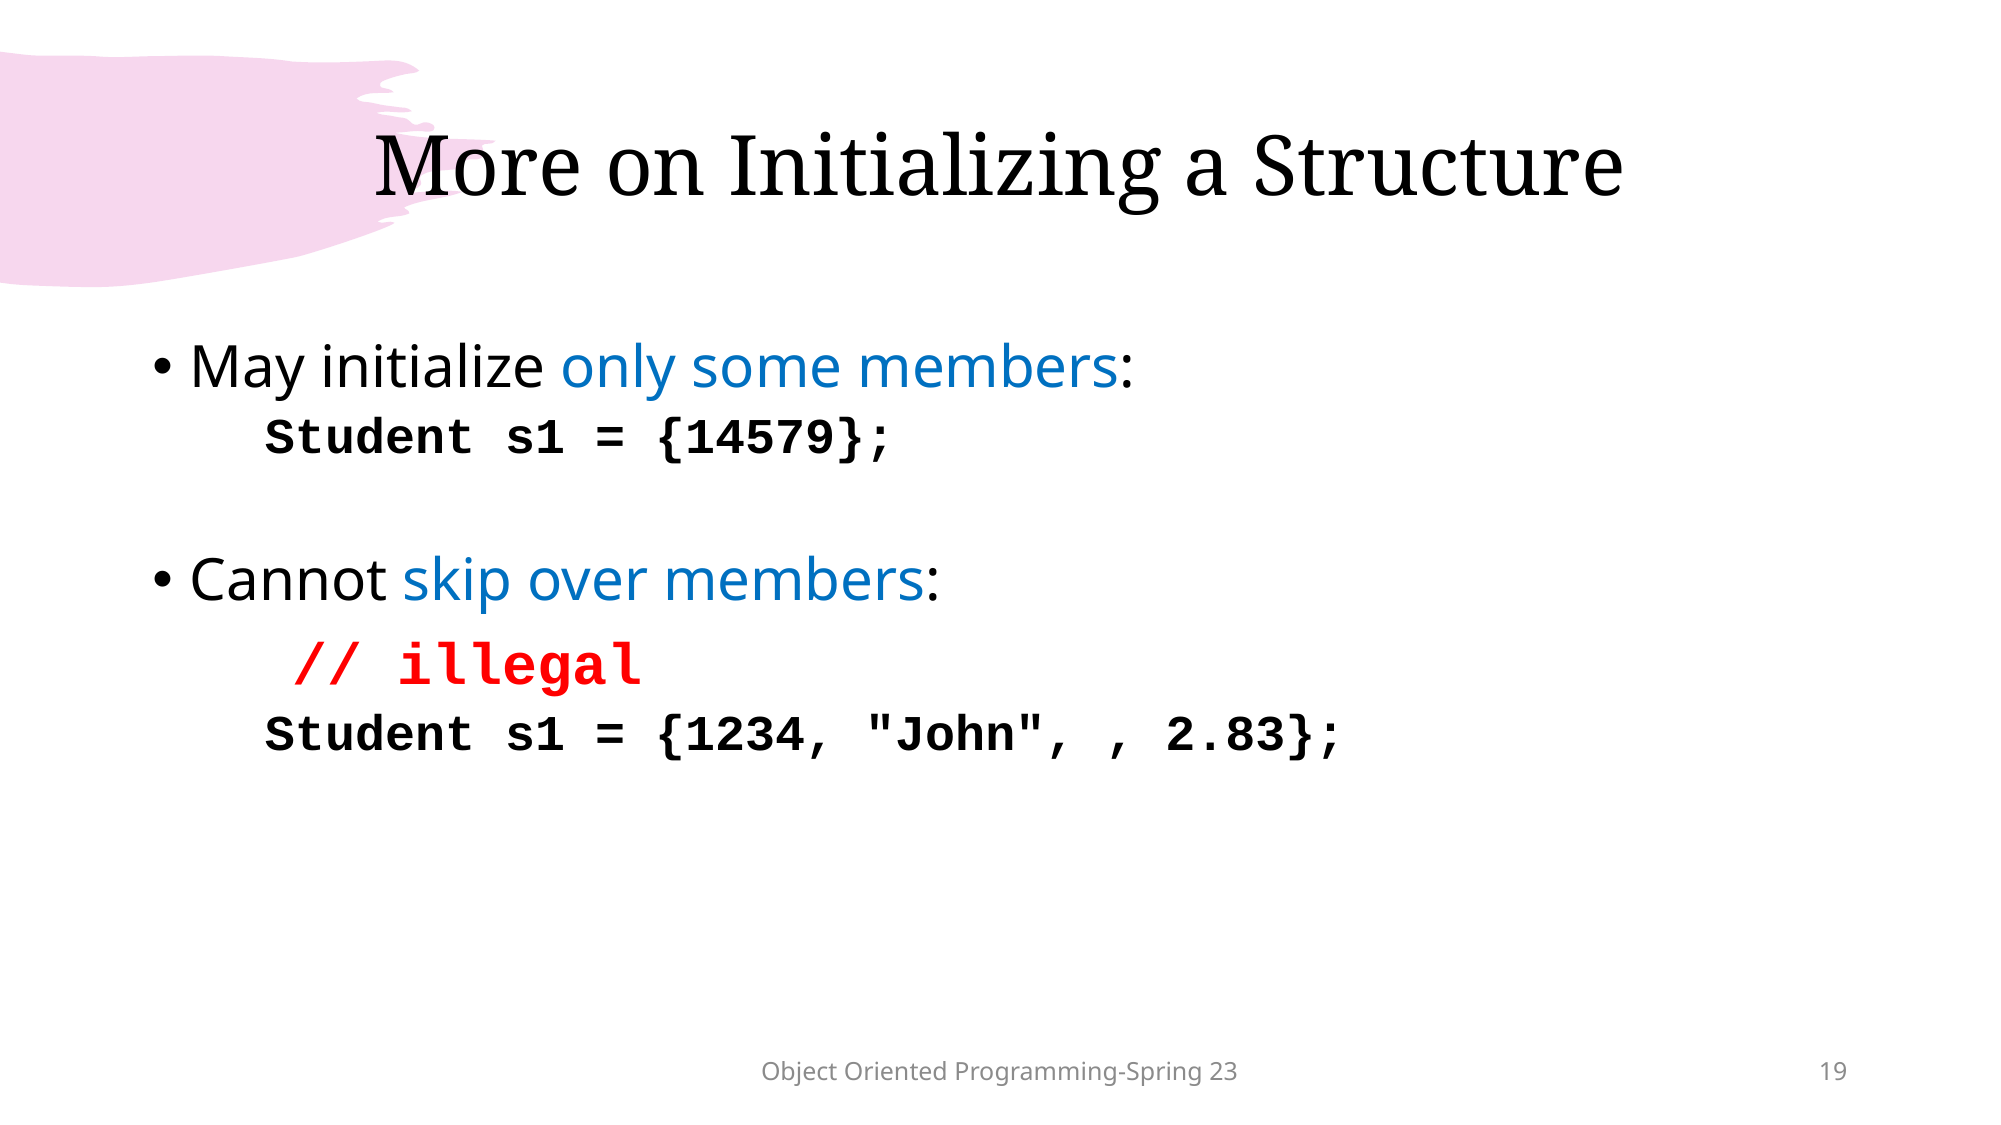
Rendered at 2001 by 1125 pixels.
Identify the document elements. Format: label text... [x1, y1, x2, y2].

list May initialize only some members: Student s1 = {14579}; Cannot skip over members: // illegal Student s1 = {1234, "John", , 2.83}; [137, 329, 1863, 1013]
slide_number 19 [1412, 1042, 1863, 1103]
footer Object Oriented Programming-Spring 23 [662, 1042, 1338, 1103]
title More on Initializing a Structure [137, 59, 1863, 278]
